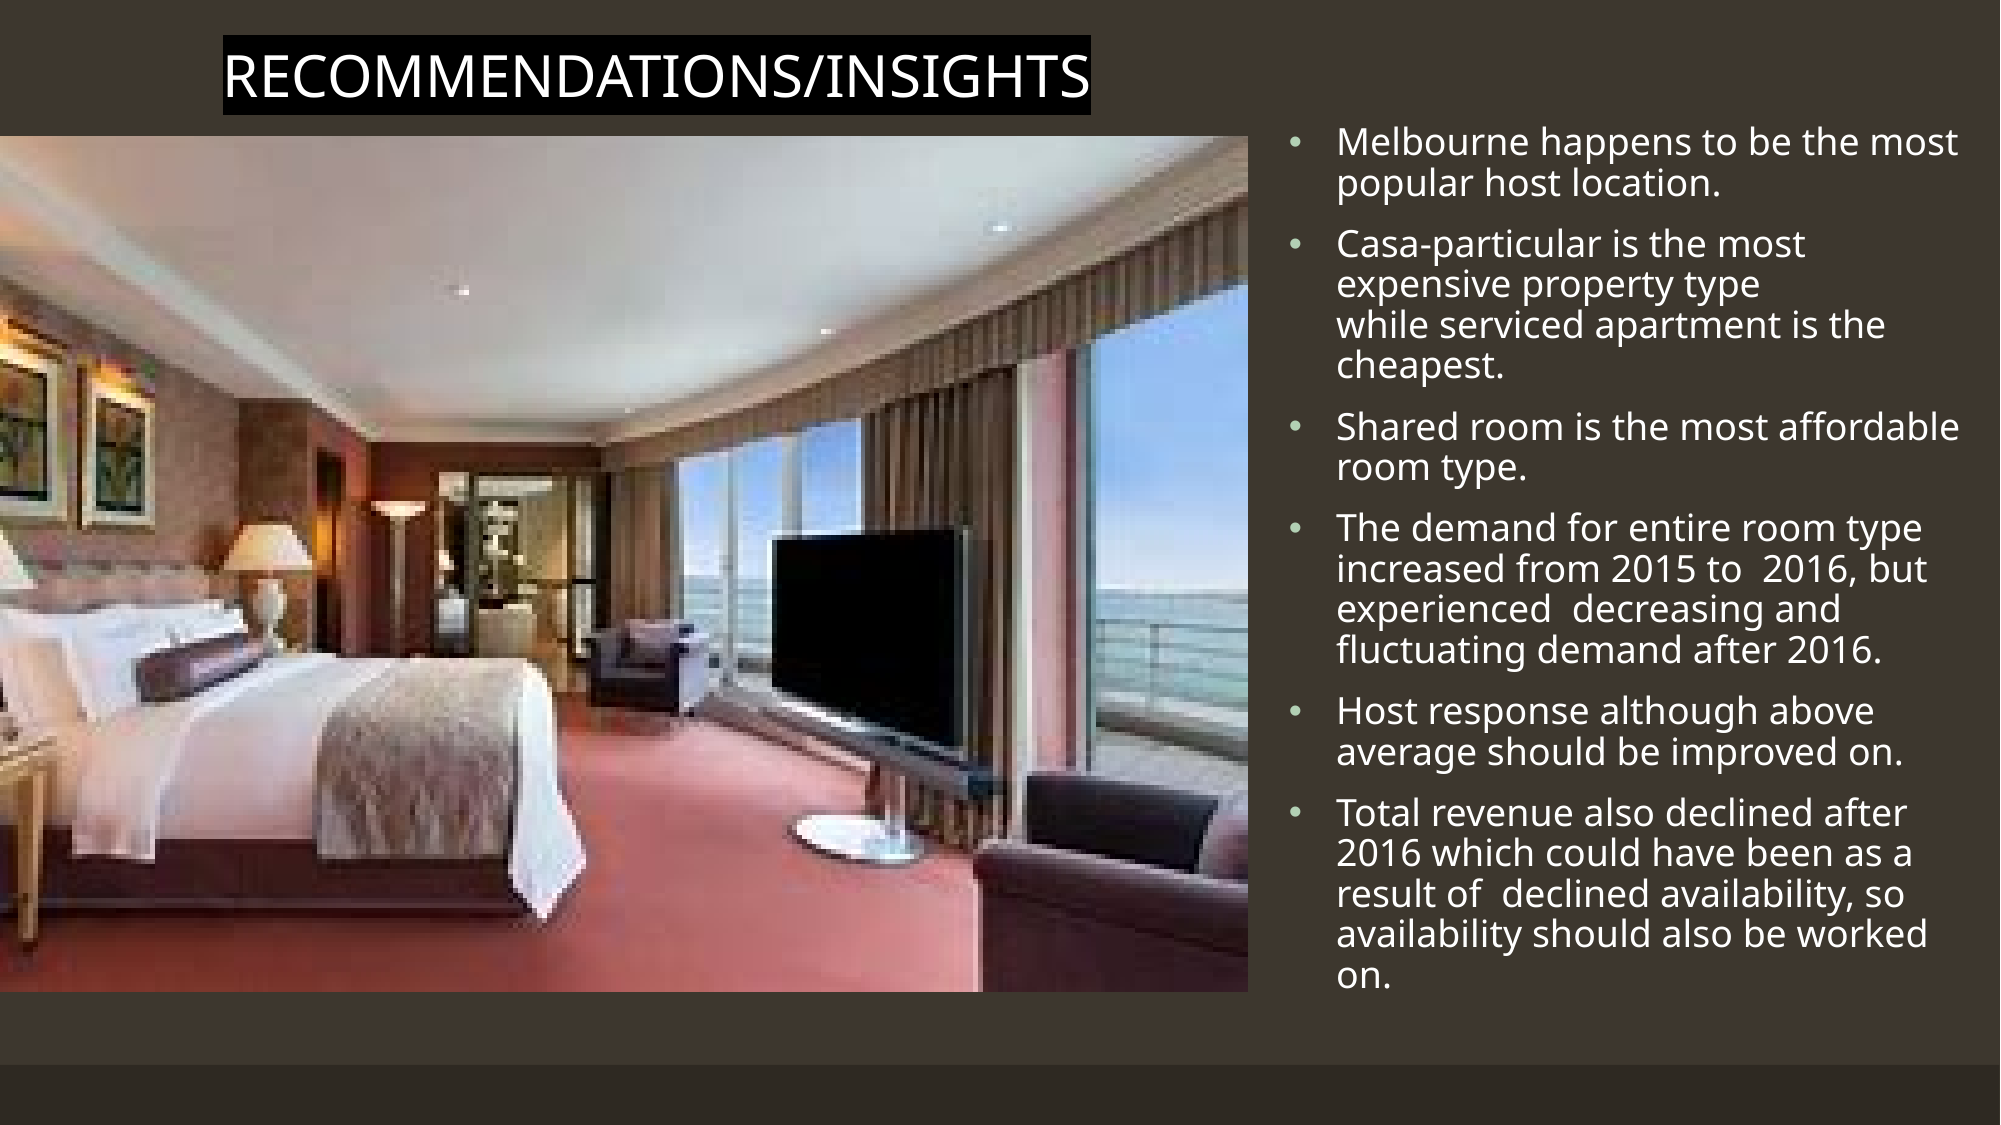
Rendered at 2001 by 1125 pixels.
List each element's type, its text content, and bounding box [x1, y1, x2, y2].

picture [0, 136, 1248, 992]
title RECOMMENDATIONS/INSIGHTS [207, 0, 2000, 235]
list Melbourne happens to be the most popular host location. Casa-particular is the most expensive property type while serviced apartment is the cheapest. Shared room is the most affordable room type. The demand for entire room type increased from 2015 to 2016, but experienced decreasing and fluctuating demand after 2016. Host response although above average should be improved on. Total revenue also declined after 2016 which could have been as a result of declined availability, so availability should also be worked on. [1274, 115, 2000, 909]
